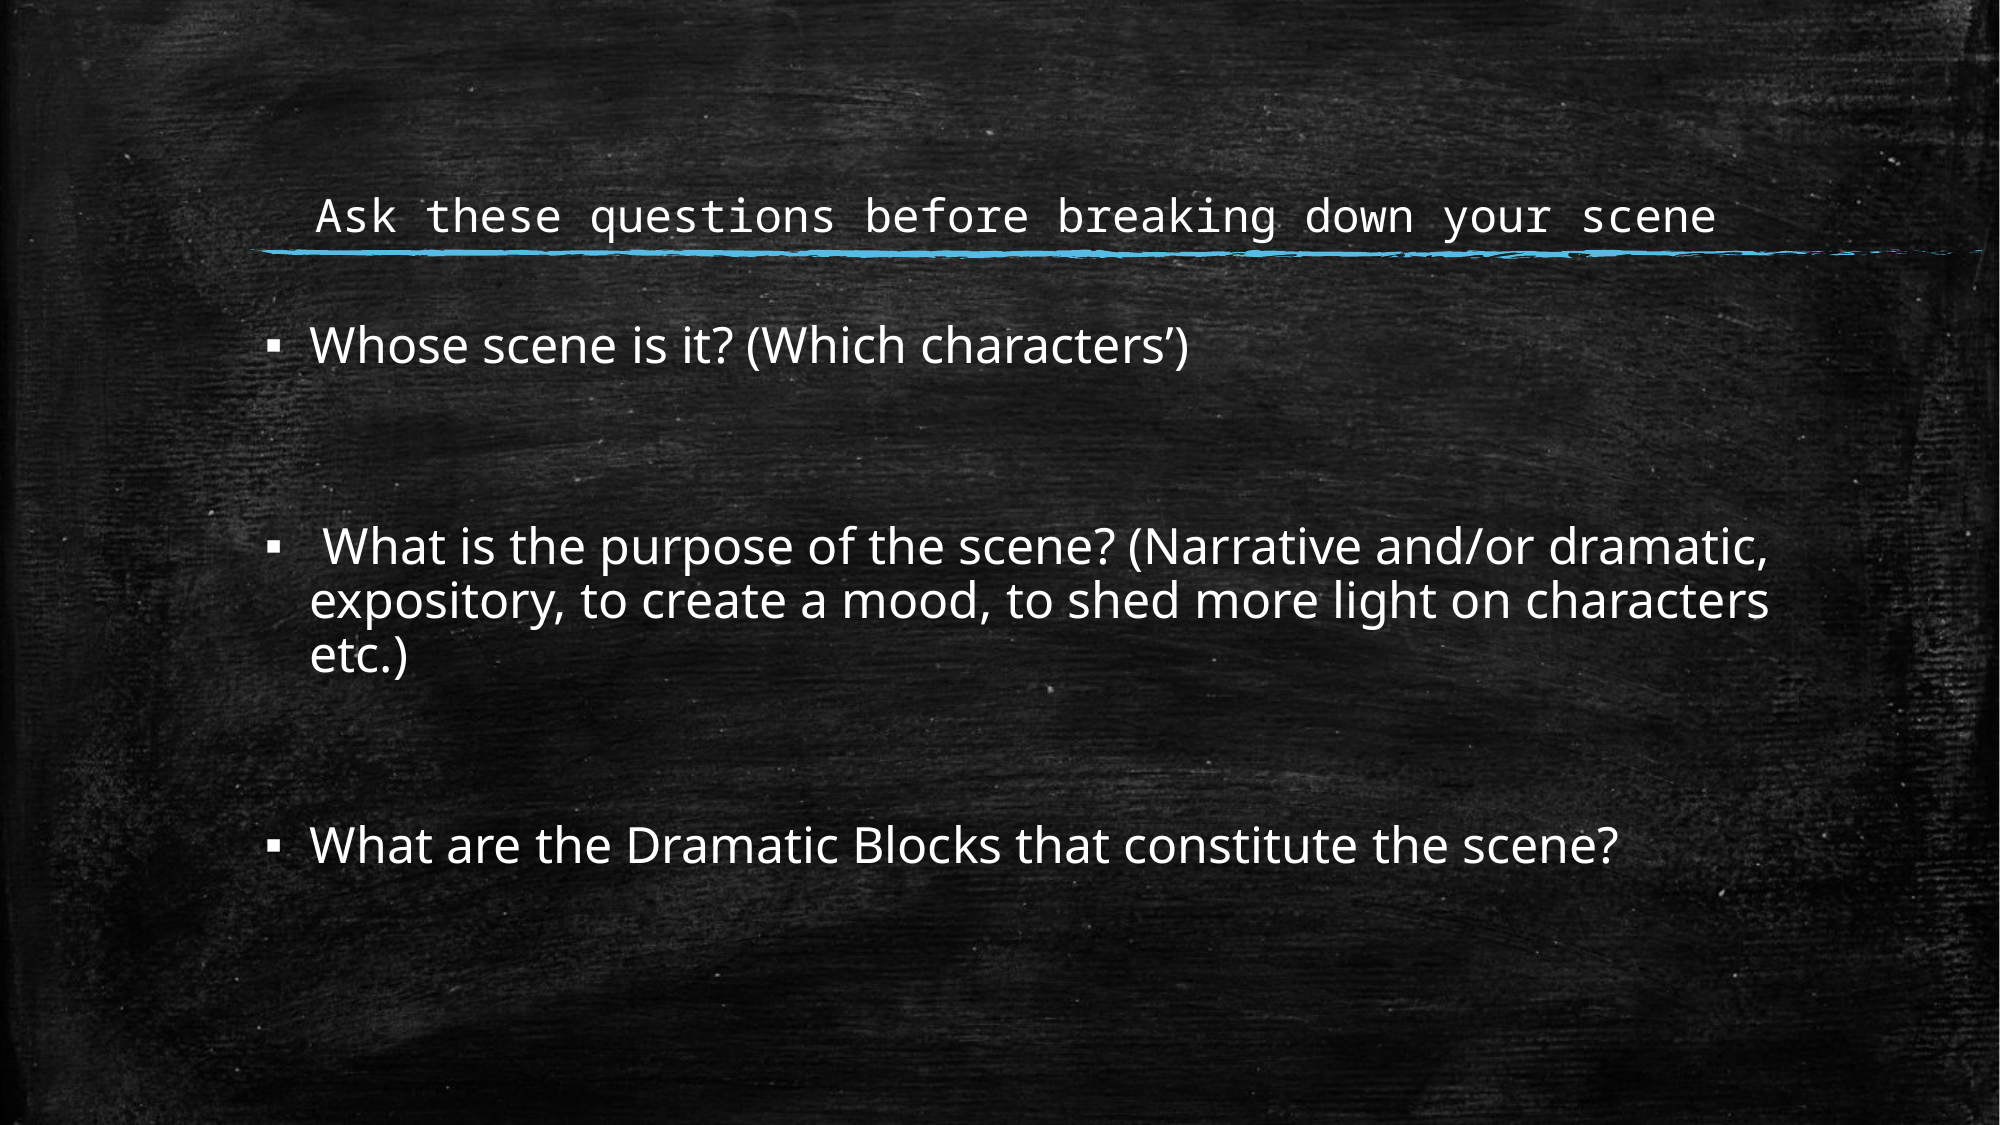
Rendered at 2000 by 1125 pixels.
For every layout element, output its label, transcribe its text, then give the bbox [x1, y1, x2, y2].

title Ask these questions before breaking down your scene [299, 145, 1775, 250]
list Whose scene is it? (Which characters’) What is the purpose of the scene? (Narrative and/or dramatic, expository, to create a mood, to shed more light on characters etc.) What are the Dramatic Blocks that constitute the scene? [249, 312, 1850, 1013]
